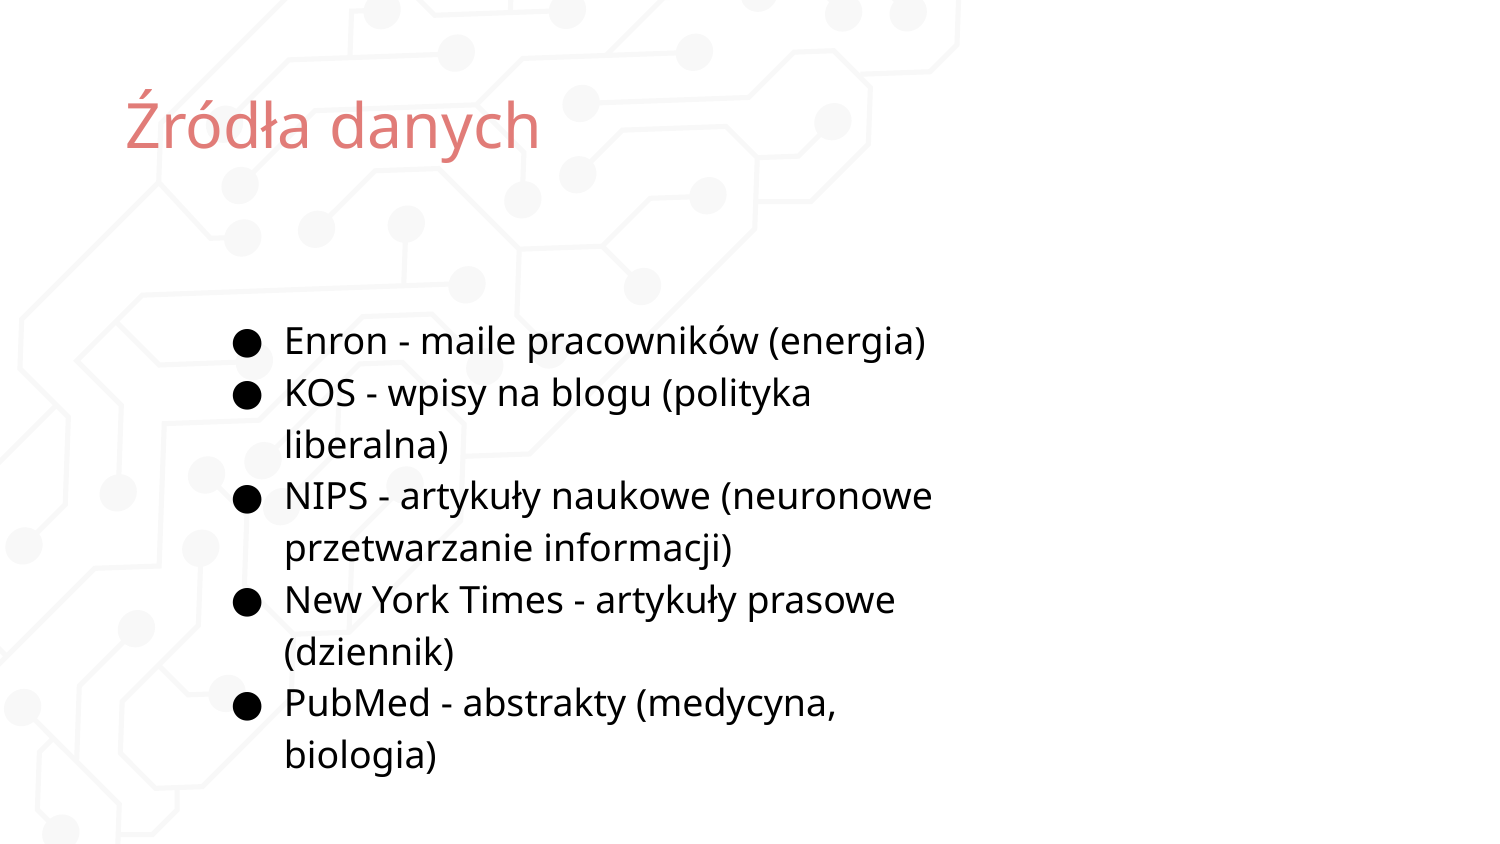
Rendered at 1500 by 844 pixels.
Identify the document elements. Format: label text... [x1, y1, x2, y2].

text_box Enron - maile pracowników (energia) KOS - wpisy na blogu (polityka liberalna) NIPS - artykuły naukowe (neuronowe przetwarzanie informacji) New York Times - artykuły prasowe (dziennik) PubMed - abstrakty (medycyna, biologia) [193, 295, 960, 791]
title Źródła danych [110, 71, 889, 166]
